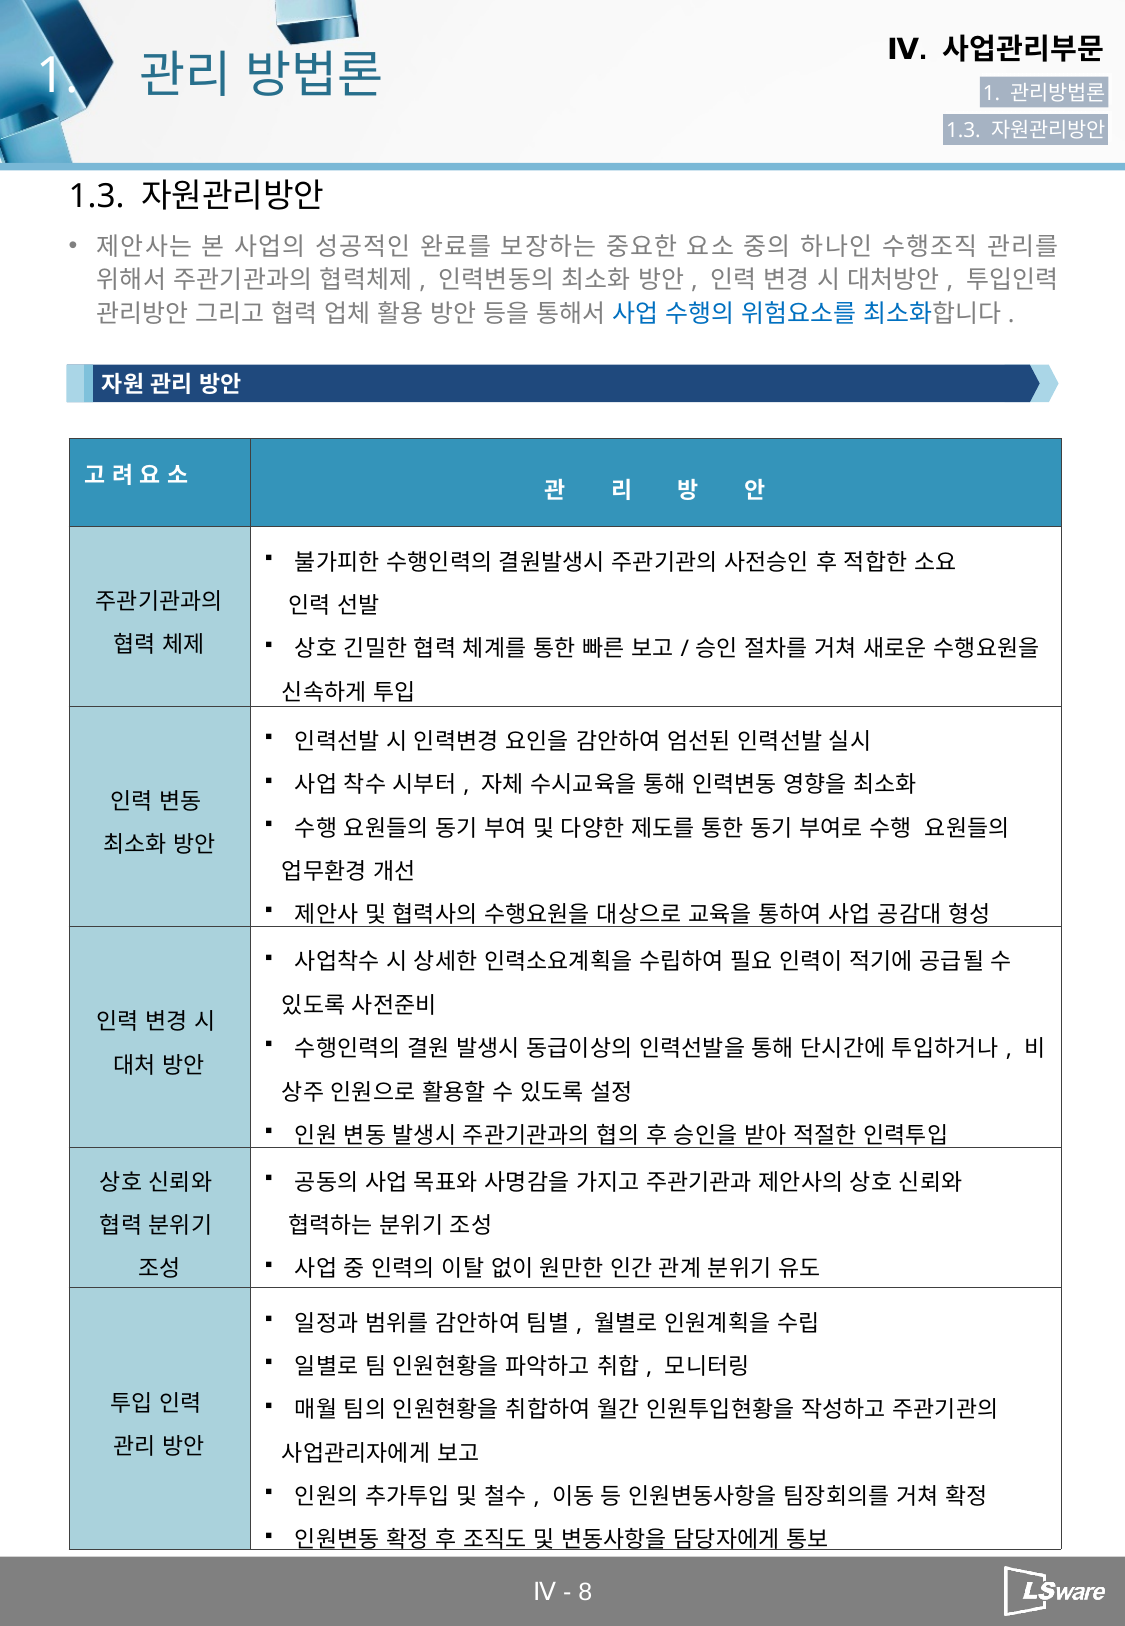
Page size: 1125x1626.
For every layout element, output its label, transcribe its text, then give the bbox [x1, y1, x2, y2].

text_box 1. [1, 31, 114, 113]
text_box 1.3. 자원관리방안 제안사는 본 사업의 성공적인 완료를 보장하는 중요한 요소 중의 하나인 수행조직 관리를 위해서 주관기관과의 협력체제, 인력변동의 최소화 방안, 인력 변경 시 대처방안, 투입인력 관리방안 그리고 협력 업체 활용 방안 등을 통해서 사업 수행의 위험요소를 최소화합니다. [68, 181, 1059, 328]
picture [1004, 1566, 1105, 1616]
text_box 1. 관리방법론 [979, 76, 1109, 108]
table_cell 불가피한 수행인력의 결원발생시 주관기관의 사전승인 후 적합한 소요 인력 선발 상호 긴밀한 협력 체계를 통한 빠른 보고/승인 절차를 거쳐 새로운 수행요원을 신속하게 투입 [251, 527, 1061, 706]
table_cell 일정과 범위를 감안하여 팀별, 월별로 인원계획을 수립 일별로 팀 인원현황을 파악하고 취합, 모니터링 매월 팀의 인원현황을 취합하여 월간 인원투입현황을 작성하고 주관기관의 사업관리자에게 보고 인원의 추가투입 및 철수, 이동 등 인원변동사항을 팀장회의를 거쳐 확정 인원변동 확정 후 조직도 및 변동사항을 담당자에게 통보 [251, 1288, 1061, 1549]
table_cell 공동의 사업 목표와 사명감을 가지고 주관기관과 제안사의 상호 신뢰와 협력하는 분위기 조성 사업 중 인력의 이탈 없이 원만한 인간 관계 분위기 유도 [251, 1148, 1061, 1287]
table_cell 상호 신뢰와 협력 분위기 조성 [70, 1148, 250, 1287]
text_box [66, 364, 1059, 403]
table_cell 인력 변경 시 대처 방안 [70, 927, 250, 1147]
table_cell 인력 변동 최소화 방안 [70, 707, 250, 926]
table_cell 사업착수 시 상세한 인력소요계획을 수립하여 필요 인력이 적기에 공급될 수 있도록 사전준비 수행인력의 결원 발생시 동급이상의 인력선발을 통해 단시간에 투입하거나, 비 상주 인원으로 활용할 수 있도록 설정 인원 변동 발생시 주관기관과의 협의 후 승인을 받아 적절한 인력투입 [251, 927, 1061, 1147]
table_header 관 리 방 안 [251, 439, 1061, 526]
table_header 고 려 요 소 [70, 439, 250, 526]
table_cell 투입 인력 관리 방안 [70, 1288, 250, 1549]
picture [0, 0, 1125, 162]
text_box 관리 방법론 [125, 31, 768, 113]
text_box 1.3. 자원관리방안 [943, 114, 1108, 145]
table_cell 주관기관과의 협력 체제 [70, 527, 250, 706]
table_cell 인력선발 시 인력변경 요인을 감안하여 엄선된 인력선발 실시 사업 착수 시부터, 자체 수시교육을 통해 인력변동 영향을 최소화 수행 요원들의 동기 부여 및 다양한 제도를 통한 동기 부여로 수행 요원들의 업무환경 개선 제안사 및 협력사의 수행요원을 대상으로 교육을 통하여 사업 공감대 형성 [251, 707, 1061, 926]
